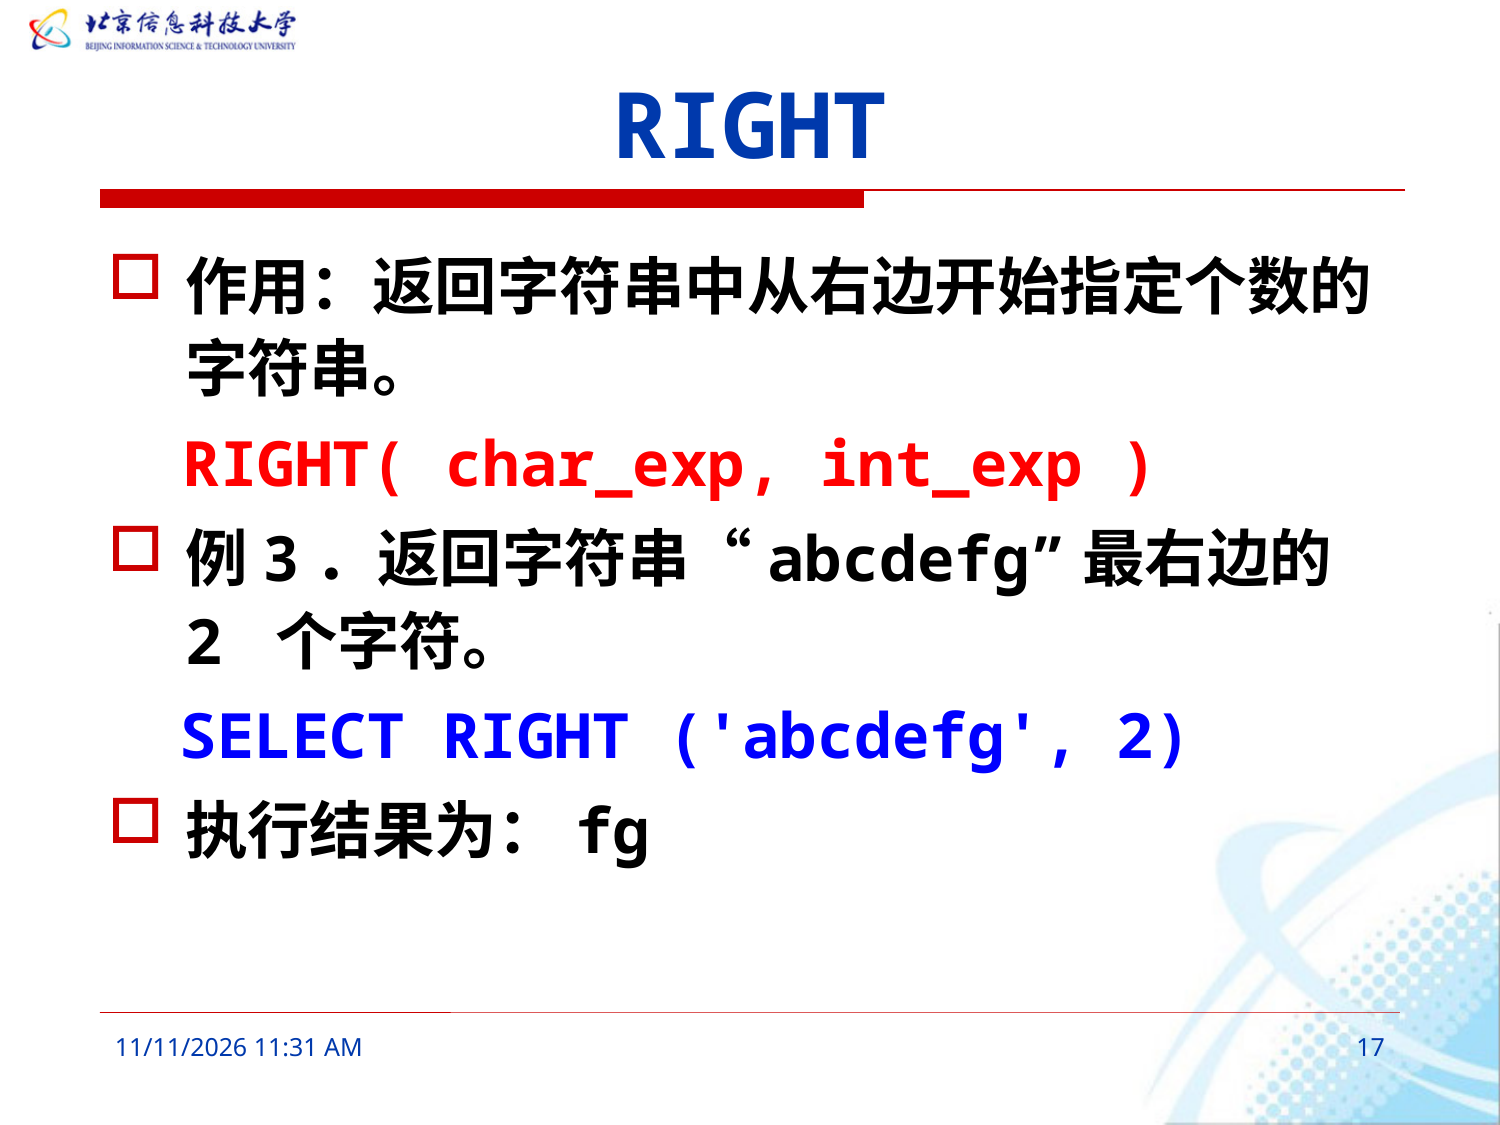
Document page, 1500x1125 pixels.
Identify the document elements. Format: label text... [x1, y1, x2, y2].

slide_number 17 [1074, 1024, 1401, 1103]
list 作用：返回字符串中从右边开始指定个数的字符串。 RIGHT( char_exp, int_exp ) 例3．返回字符串“abcdefg”最右边的 2 个字符。 SELECT RIGHT ('abcdefg', 2) 执行结果为：fg [92, 231, 1406, 1000]
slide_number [99, 1024, 432, 1103]
picture [0, 0, 1500, 1125]
title RIGHT [93, 49, 1407, 185]
